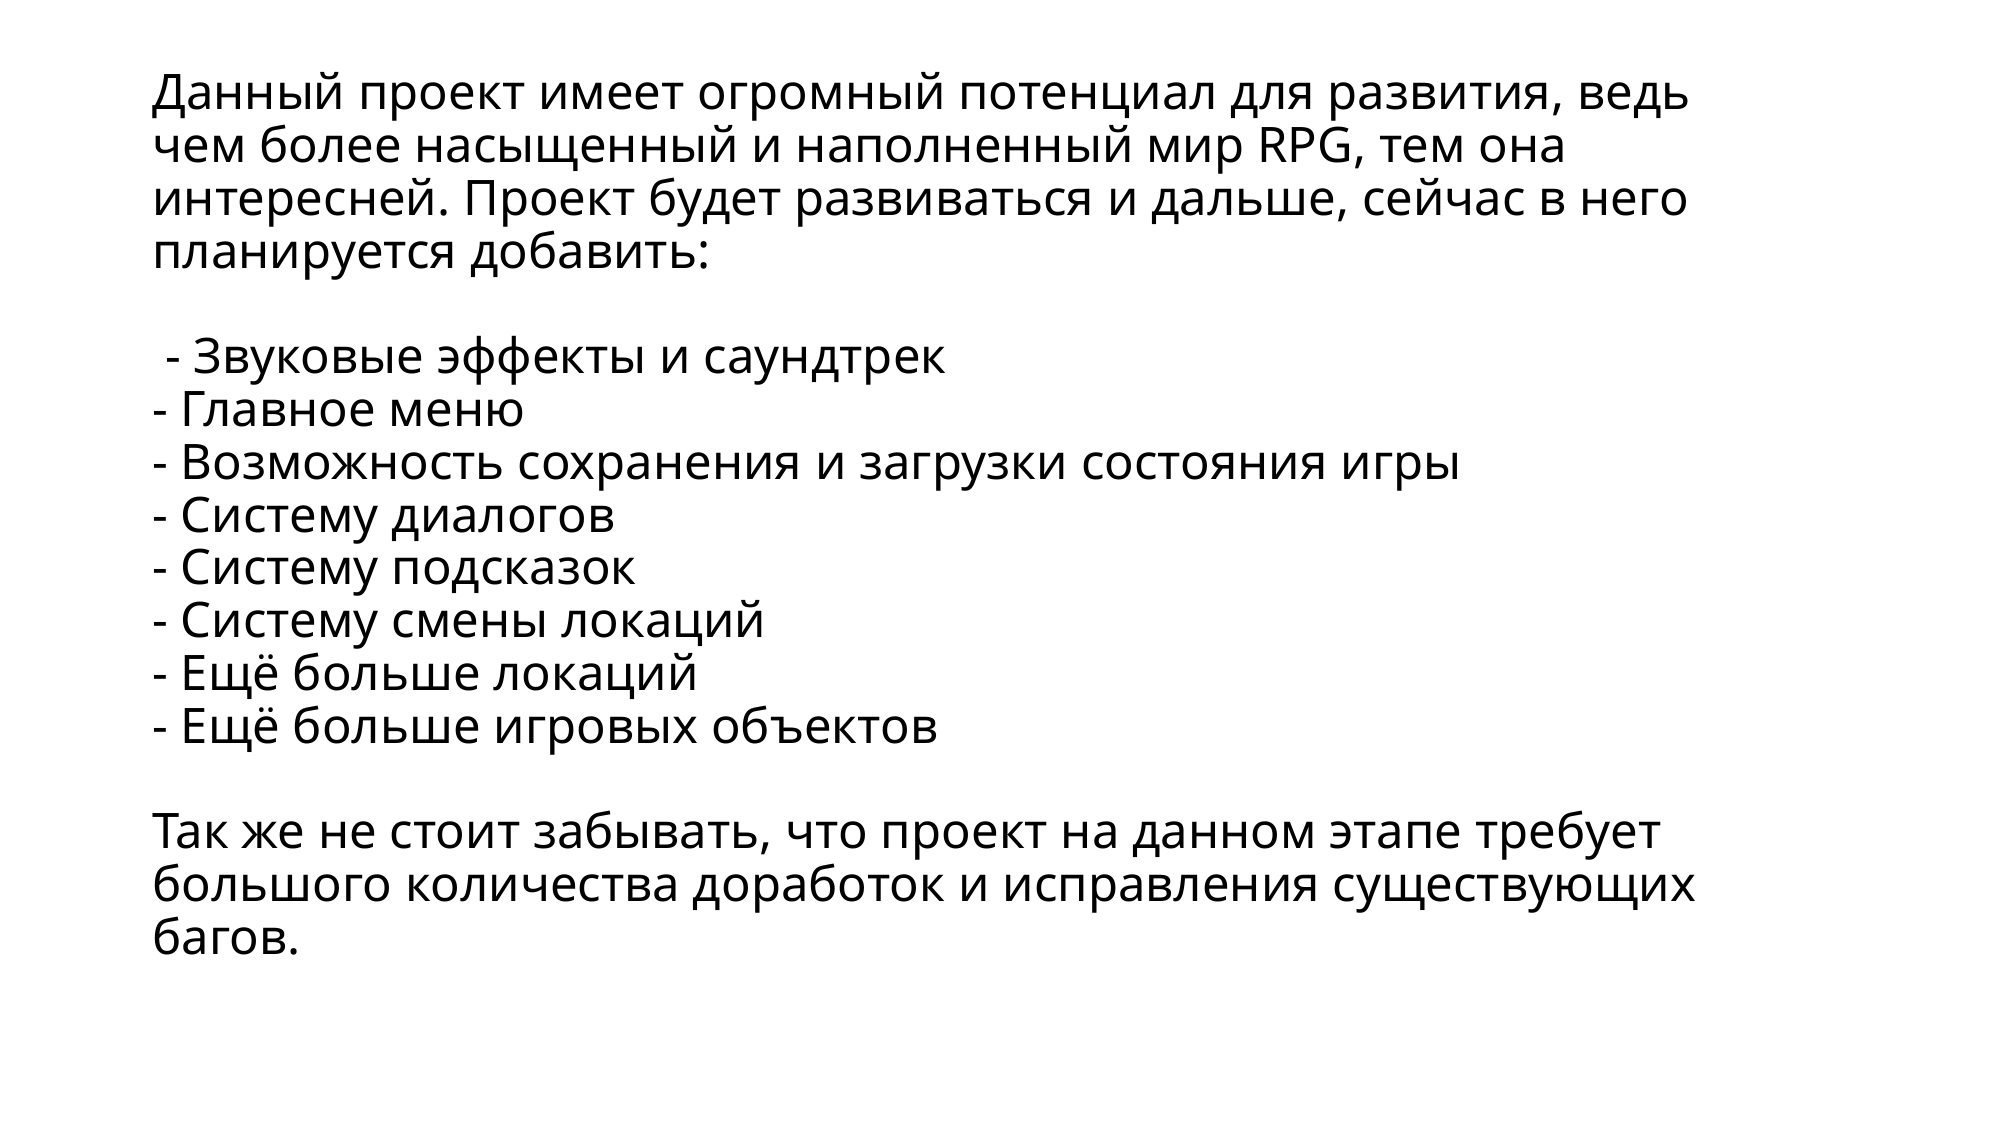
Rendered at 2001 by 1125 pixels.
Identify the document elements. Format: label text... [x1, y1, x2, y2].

title Данный проект имеет огромный потенциал для развития, ведь чем более насыщенный и наполненный мир RPG, тем она интересней. Проект будет развиваться и дальше, сейчас в него планируется добавить: - Звуковые эффекты и саундтрек - Главное меню - Возможность сохранения и загрузки состояния игры - Систему диалогов - Систему подсказок - Систему смены локаций - Ещё больше локаций - Ещё больше игровых объектов Так же не стоит забывать, что проект на данном этапе требует большого количества доработок и исправления существующих багов. [137, 59, 1863, 1085]
